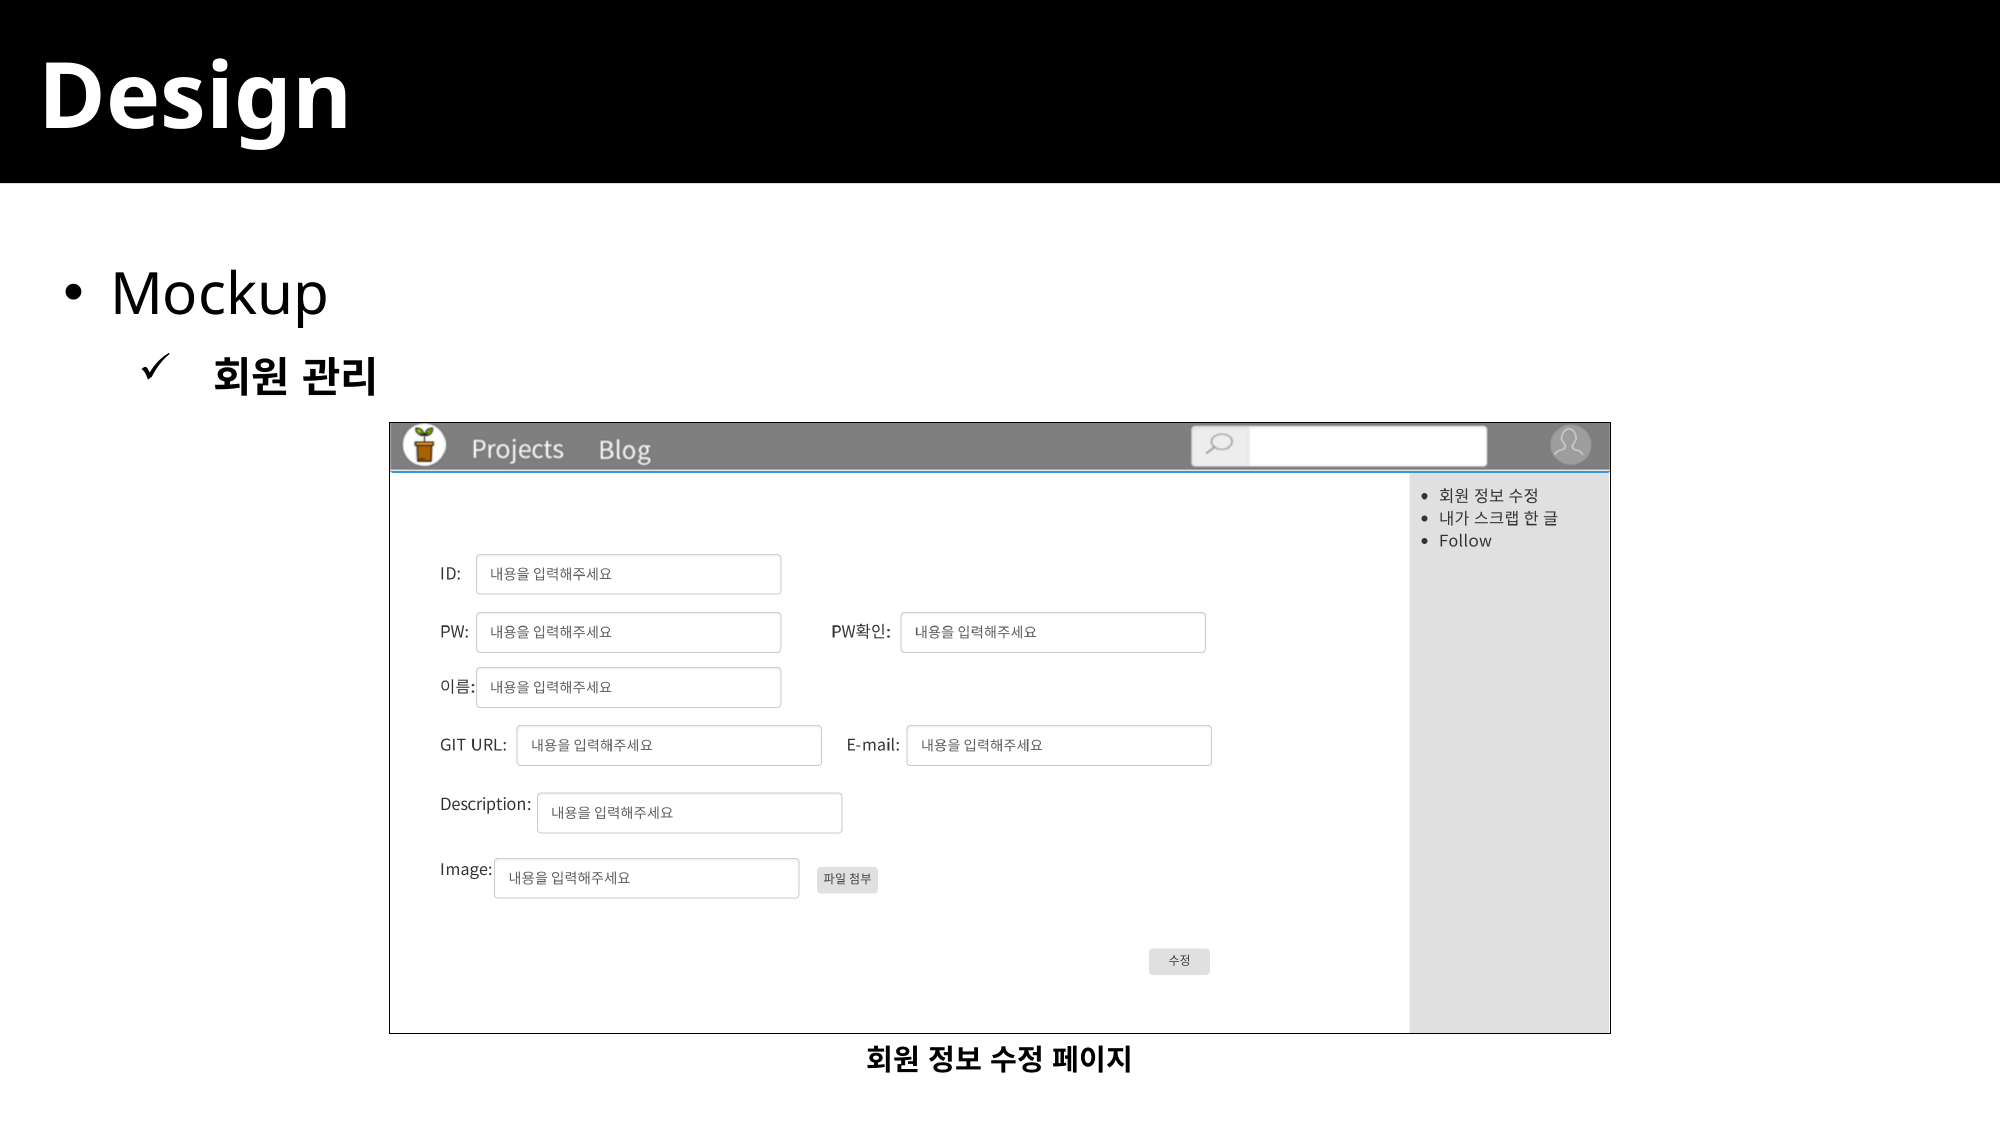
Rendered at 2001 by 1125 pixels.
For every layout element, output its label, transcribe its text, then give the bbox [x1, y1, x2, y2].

text_box 회원 정보 수정 페이지 [812, 1034, 1188, 1084]
picture [388, 422, 1611, 1034]
text_box Design [0, 0, 2000, 184]
text_box Mockup 회원 관리 [48, 213, 1952, 911]
